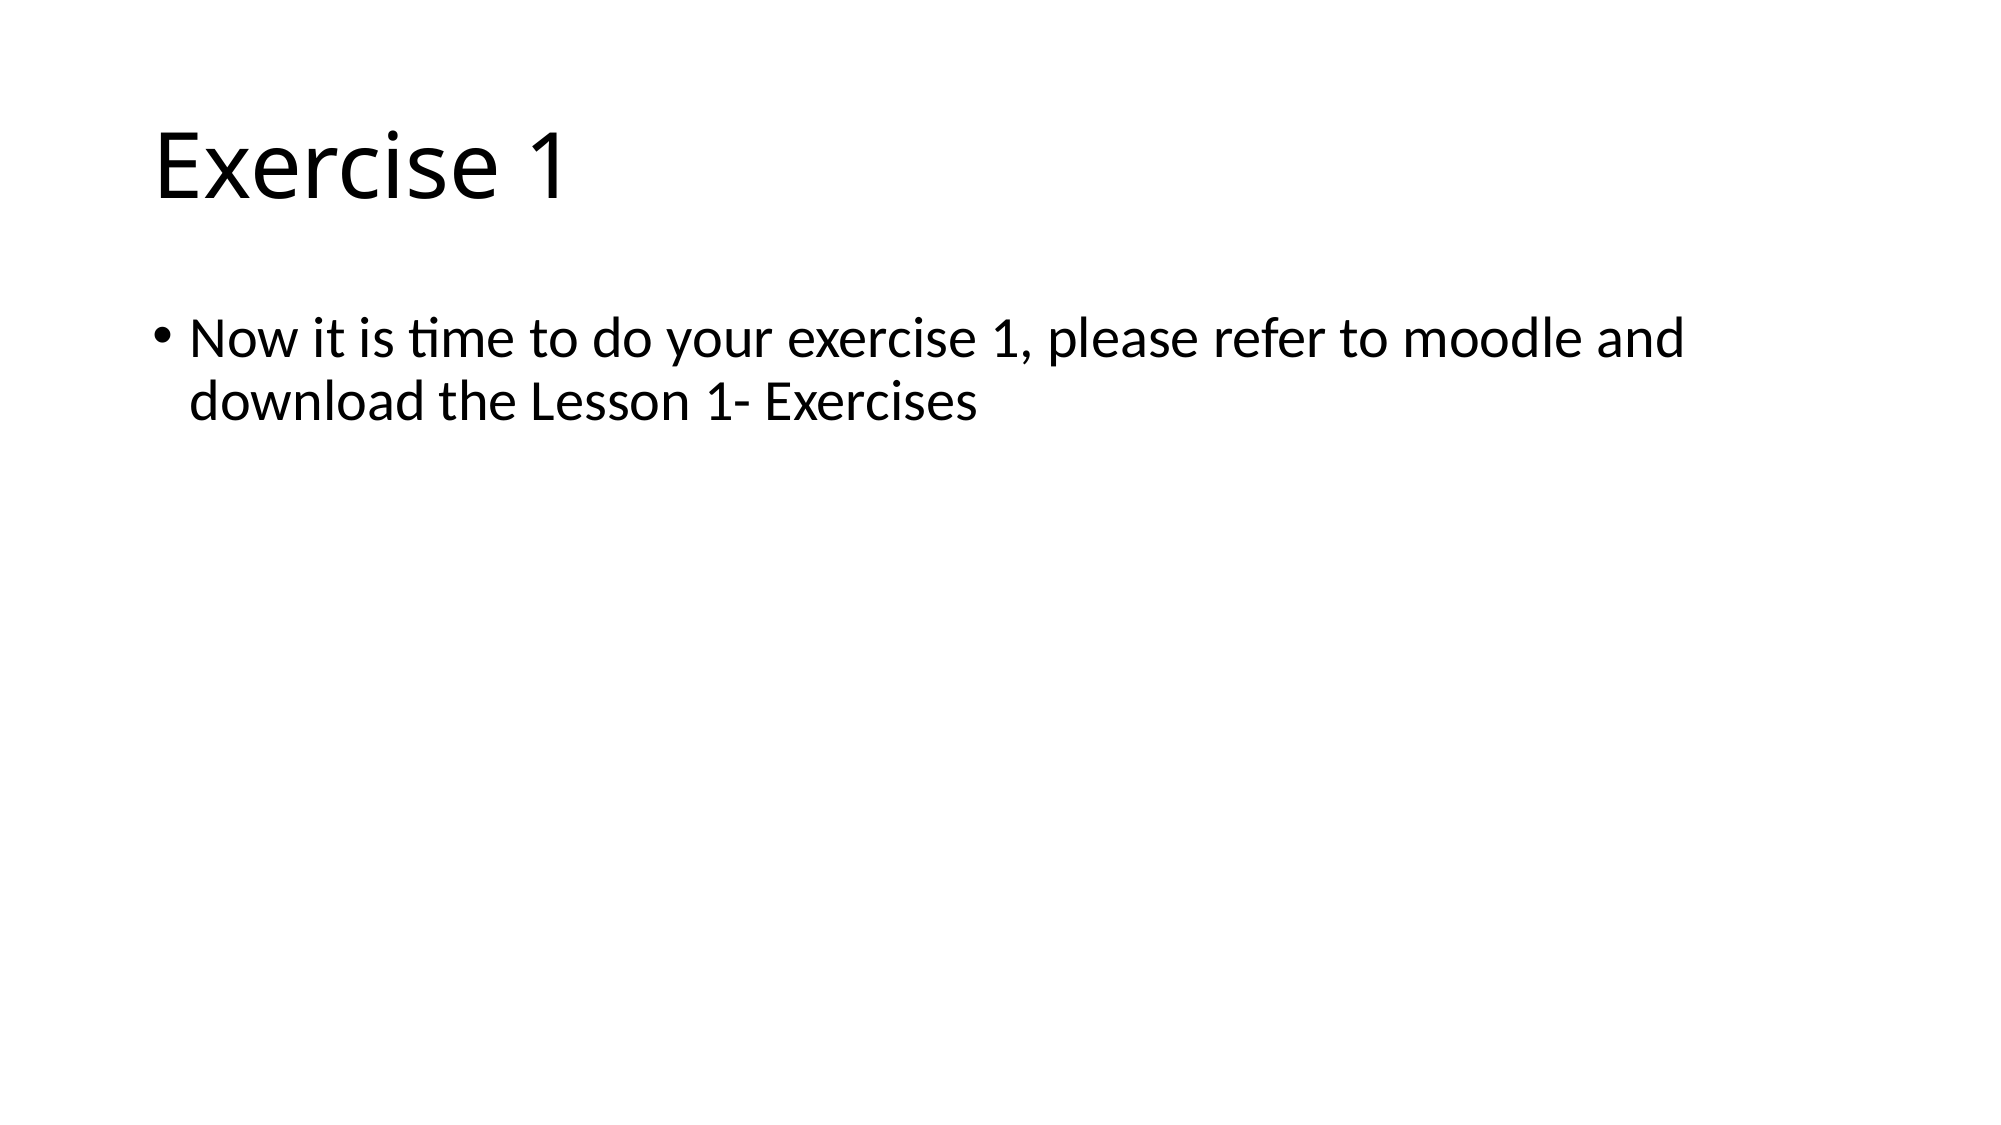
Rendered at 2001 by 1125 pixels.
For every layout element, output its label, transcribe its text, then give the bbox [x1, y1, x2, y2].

title Exercise 1 [137, 59, 1863, 278]
list Now it is time to do your exercise 1, please refer to moodle and download the Lesson 1- Exercises [137, 299, 1863, 1014]
